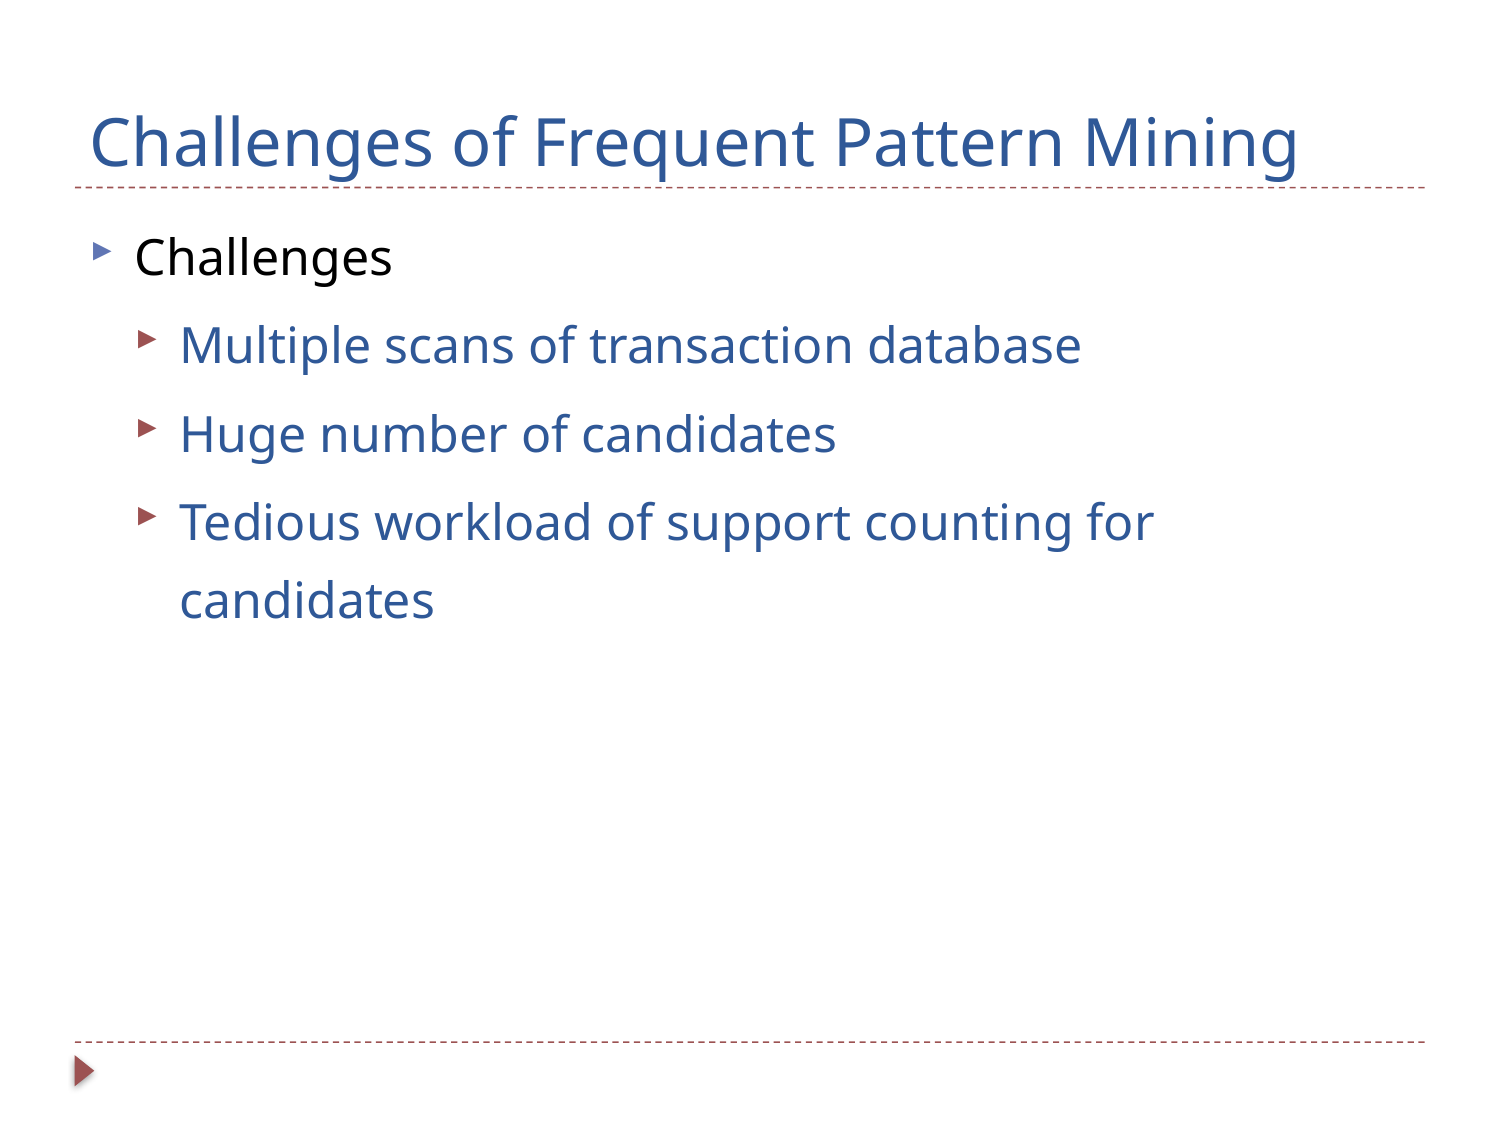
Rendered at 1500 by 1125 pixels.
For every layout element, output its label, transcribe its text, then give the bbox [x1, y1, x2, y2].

title Challenges of Frequent Pattern Mining [75, 24, 1425, 188]
list Challenges Multiple scans of transaction database Huge number of candidates Tedious workload of support counting for candidates [75, 200, 1425, 1010]
